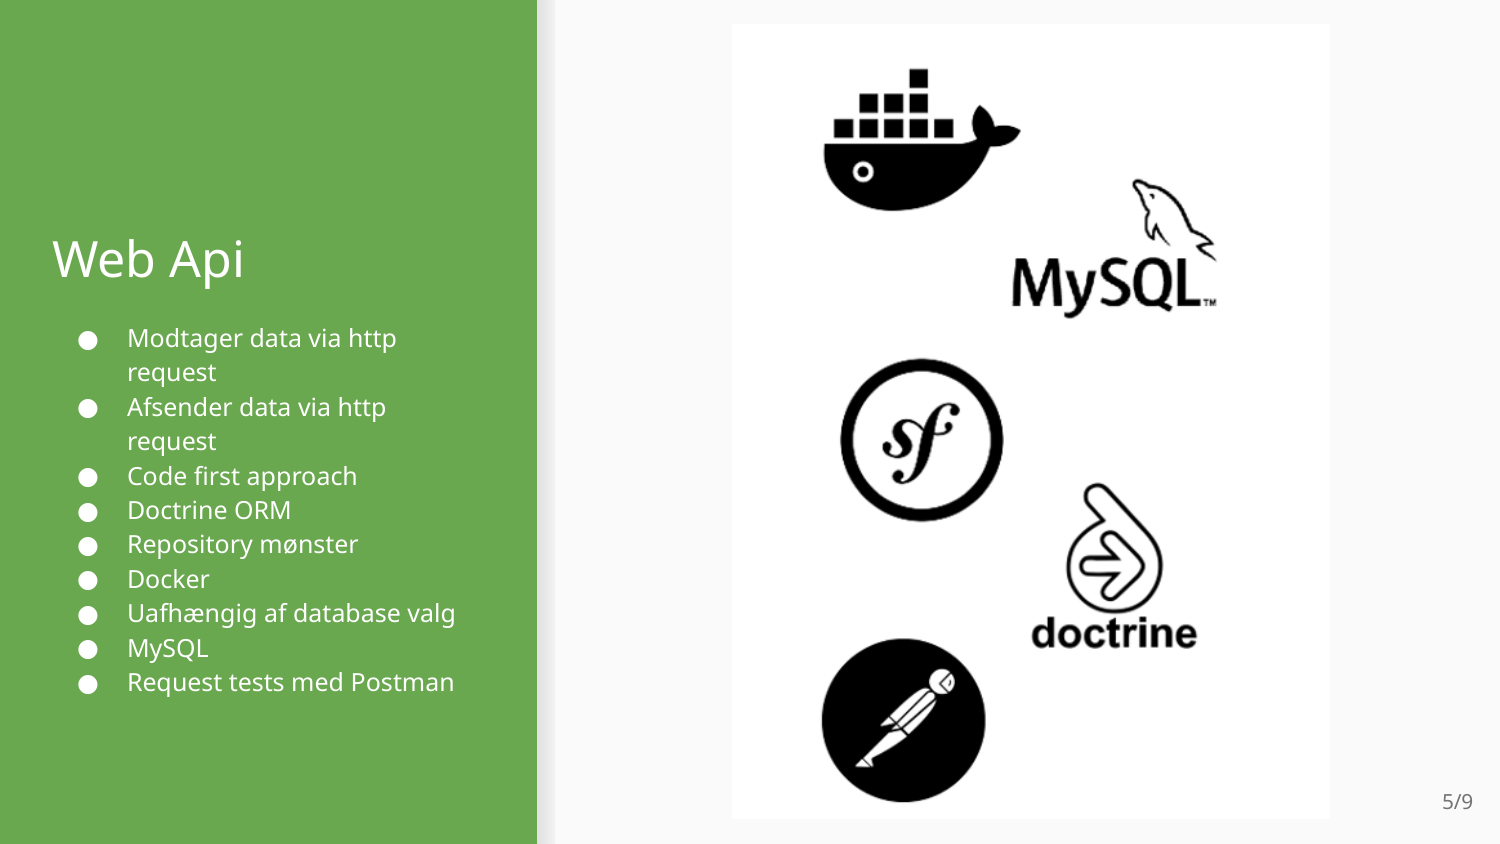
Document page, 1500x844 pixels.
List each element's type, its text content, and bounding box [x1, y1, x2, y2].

slide_number ‹#›/9 [1398, 770, 1489, 835]
list Modtager data via http request Afsender data via http request Code first approach Doctrine ORM Repository mønster Docker Uafhængig af database valg MySQL Request tests med Postman [37, 302, 498, 822]
picture [732, 24, 1330, 819]
title Web Api [37, 146, 498, 302]
